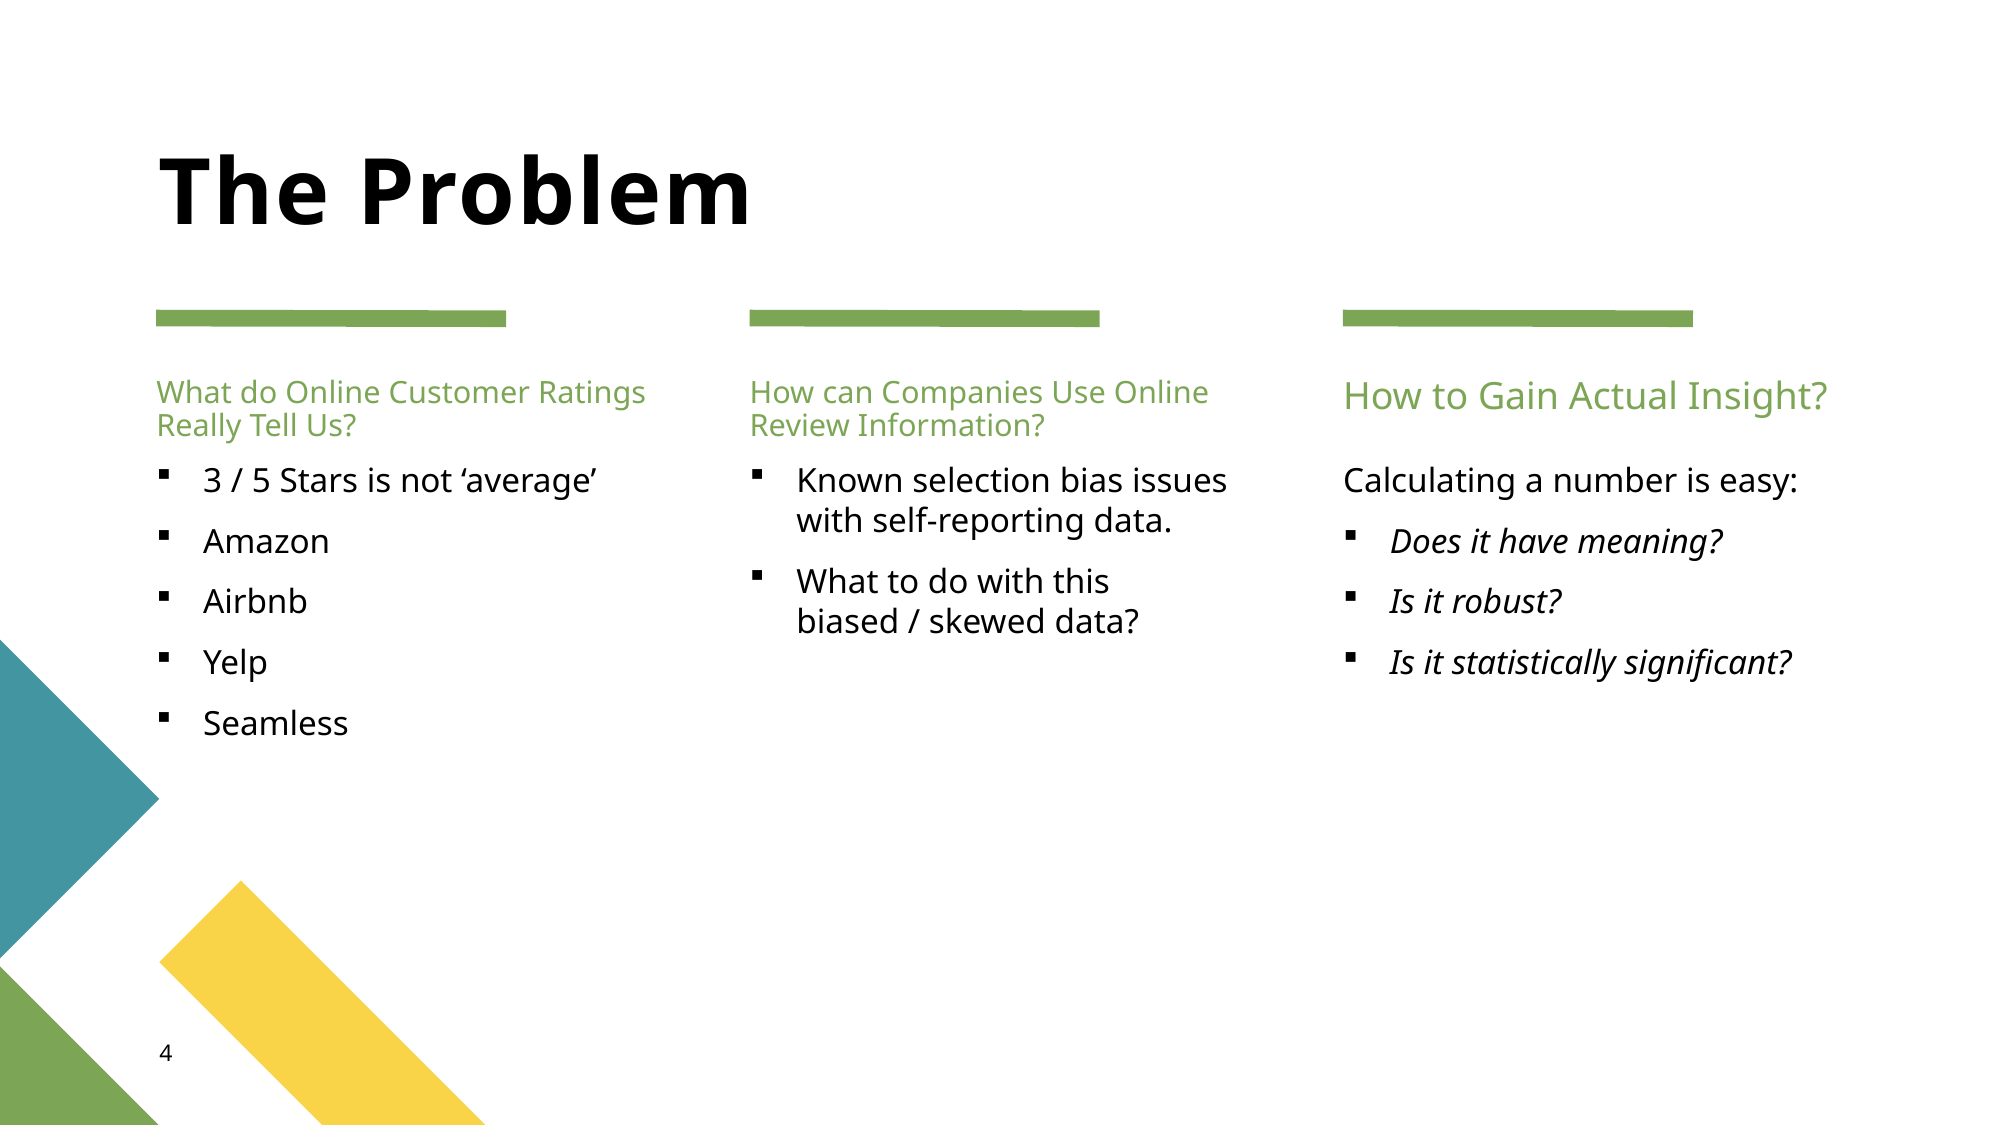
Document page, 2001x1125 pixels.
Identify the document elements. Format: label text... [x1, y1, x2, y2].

title The Problem [158, 144, 969, 245]
list Known selection bias issues with self-reporting data. What to do with this biased / skewed data? [749, 459, 1250, 778]
list What do Online Customer Ratings Really Tell Us? [156, 377, 655, 444]
list How can Companies Use Online Review Information? [749, 377, 1248, 444]
list 3 / 5 Stars is not ‘average’ Amazon Airbnb Yelp Seamless [156, 459, 655, 778]
list Calculating a number is easy: Does it have meaning? Is it robust? Is it statistically significant? [1343, 459, 1842, 778]
slide_number 4 [159, 1038, 246, 1080]
list How to Gain Actual Insight? [1343, 377, 1842, 444]
